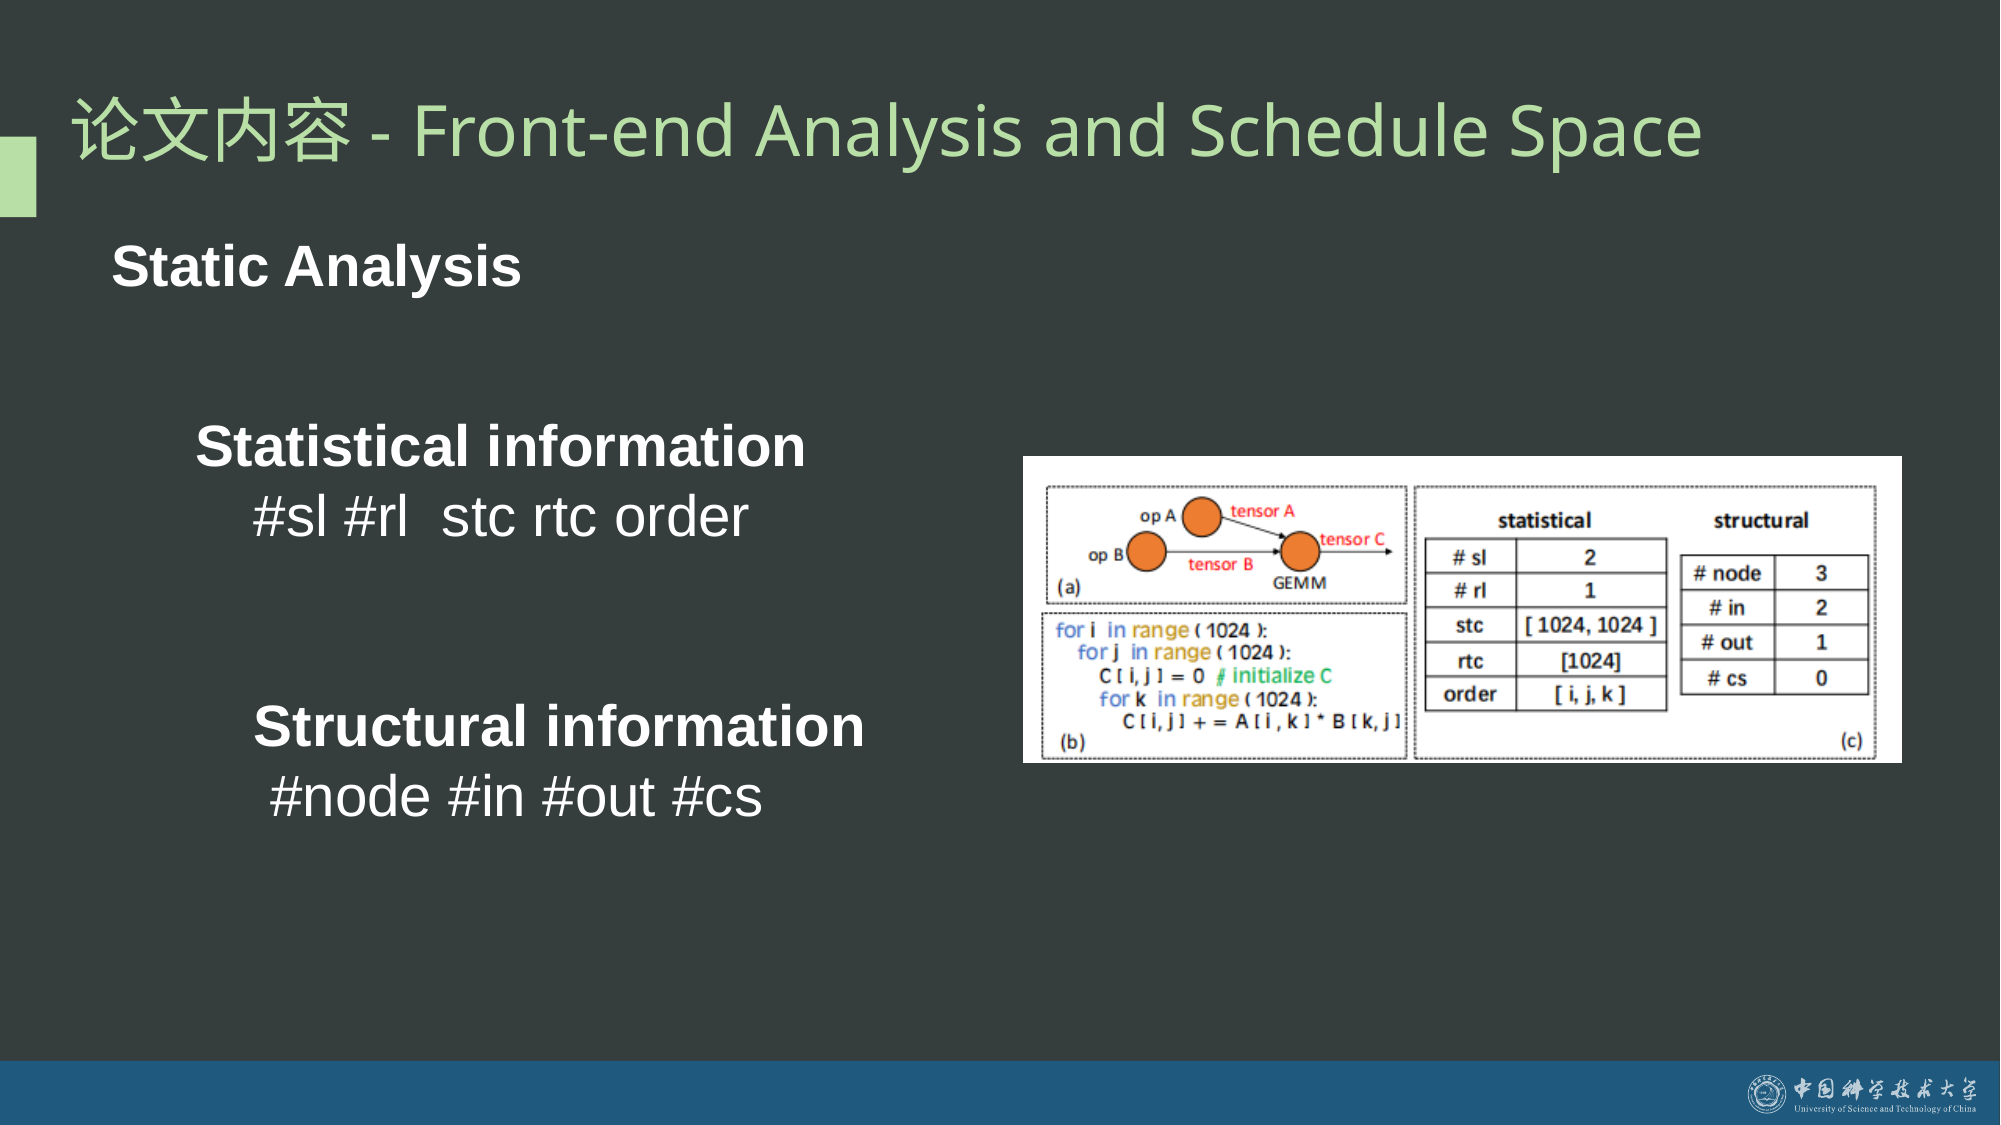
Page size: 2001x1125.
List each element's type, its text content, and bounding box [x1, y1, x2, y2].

title 论文内容- Front-end Analysis and Schedule Space [55, 31, 1826, 179]
picture [1023, 456, 1902, 763]
text_box Statistical information #sl #rl stc rtc order Structural information #node #in #out #cs [164, 401, 1535, 836]
text_box Static Analysis [96, 221, 1826, 306]
